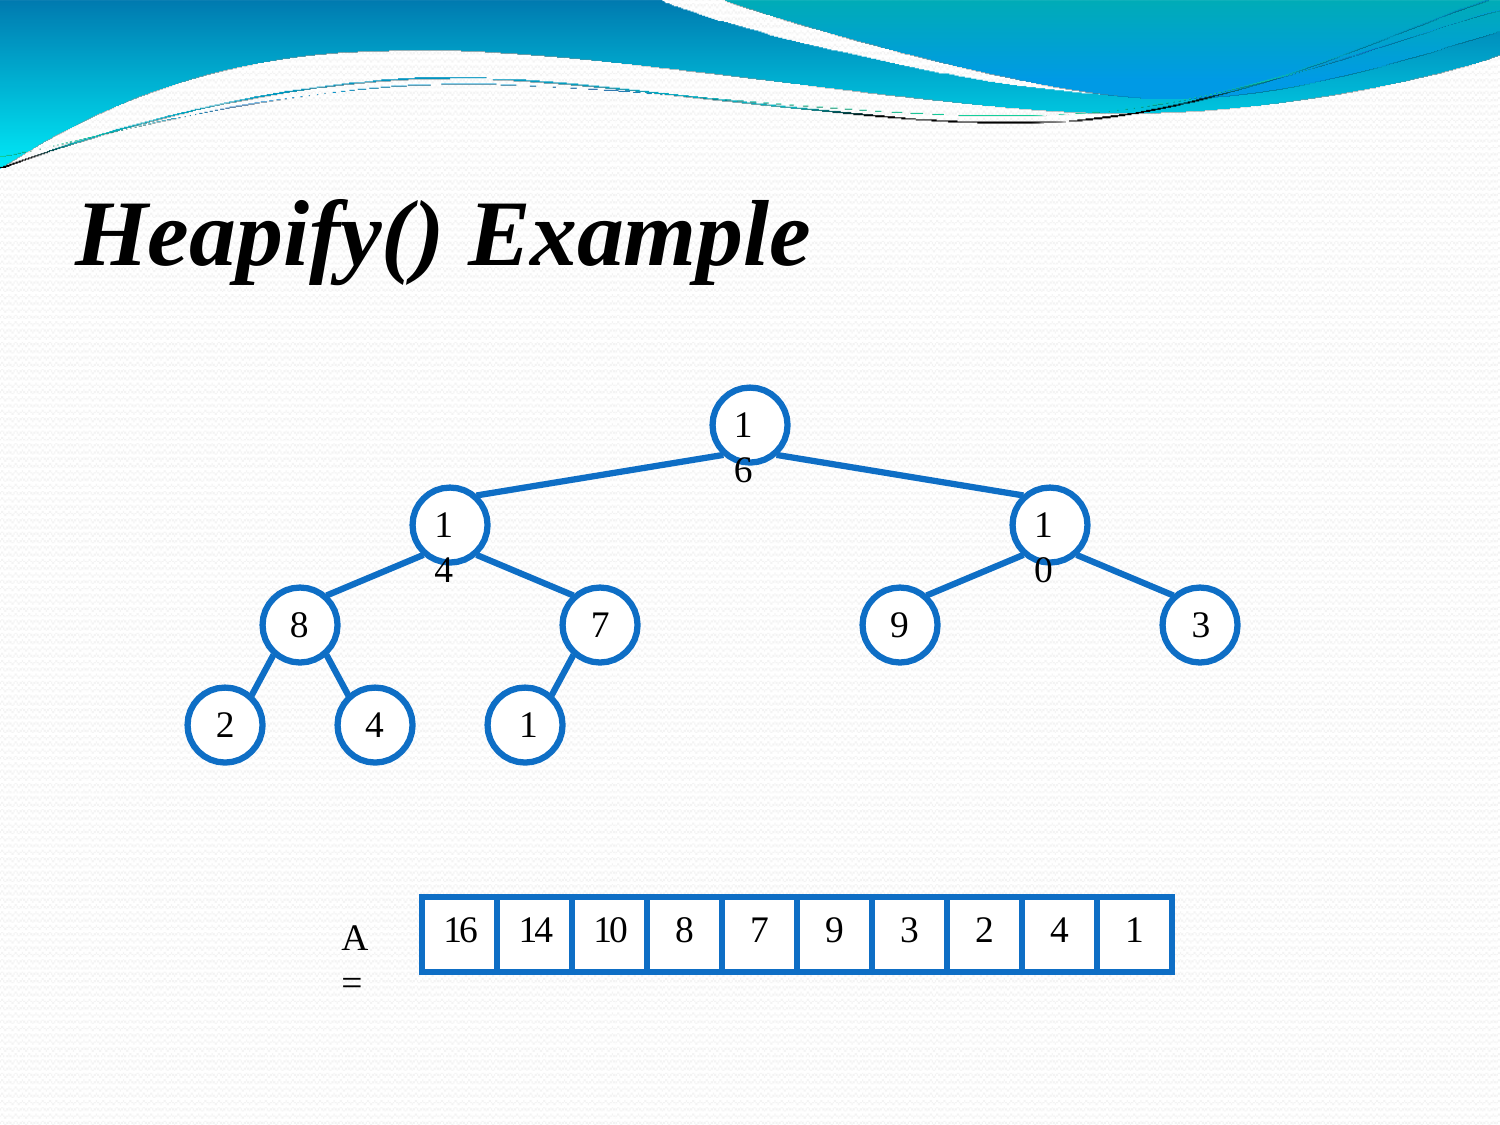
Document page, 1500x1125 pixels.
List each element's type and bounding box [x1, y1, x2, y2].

text_box [859, 584, 941, 666]
text_box [409, 484, 491, 566]
text_box [334, 684, 416, 766]
text_box [484, 684, 566, 766]
text_box [559, 584, 641, 666]
text_box [709, 384, 791, 466]
text_box [0, 0, 1500, 1125]
text_box [1159, 584, 1241, 666]
text_box [259, 584, 341, 666]
text_box [184, 684, 266, 766]
text_box [1009, 484, 1091, 566]
